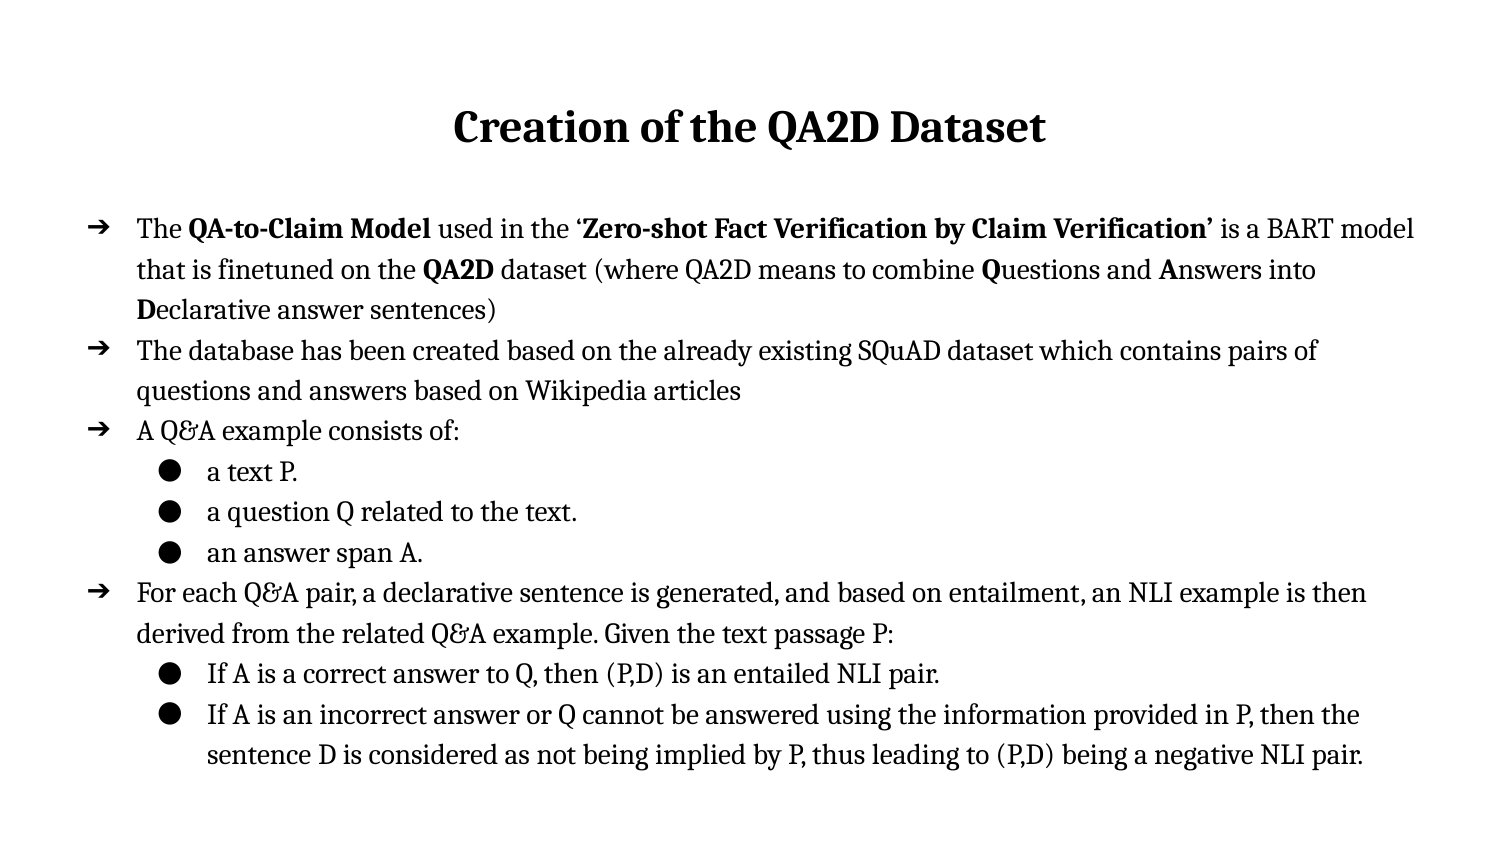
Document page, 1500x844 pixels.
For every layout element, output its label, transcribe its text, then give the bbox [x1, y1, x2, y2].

title Creation of the QA2D Dataset [51, 72, 1449, 167]
list The QA-to-Claim Model used in the ‘Zero-shot Fact Verification by Claim Verification’ is a BART model that is finetuned on the QA2D dataset (where QA2D means to combine Questions and Answers into Declarative answer sentences) The database has been created based on the already existing SQuAD dataset which contains pairs of questions and answers based on Wikipedia articles A Q&A example consists of: a text P. a question Q related to the text. an answer span A. For each Q&A pair, a declarative sentence is generated, and based on entailment, an NLI example is then derived from the related Q&A example. Given the text passage P: If A is a correct answer to Q, then (P,D) is an entailed NLI pair. If A is an incorrect answer or Q cannot be answered using the information provided in P, then the sentence D is considered as not being implied by P, thus leading to (P,D) being a negative NLI pair. [51, 189, 1449, 797]
